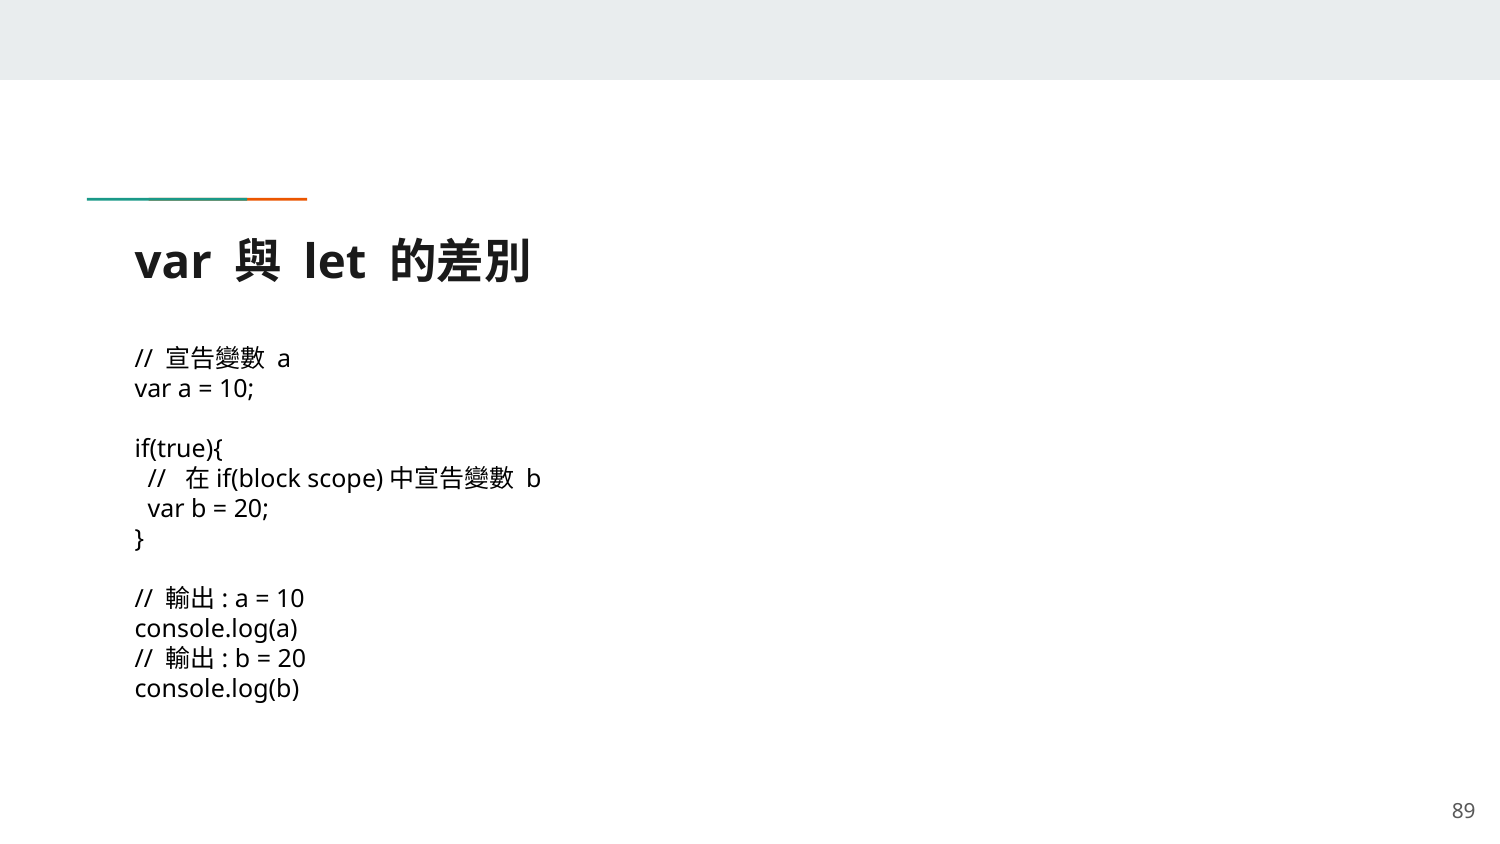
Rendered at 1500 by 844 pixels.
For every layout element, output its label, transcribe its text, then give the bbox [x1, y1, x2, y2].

text_box // 宣告變數 a var a = 10; if(true){ // 在if(block scope)中宣告變數 b var b = 20; } // 輸出: a = 10 console.log(a) // 輸出: b = 20 console.log(b) [119, 327, 1029, 770]
title var 與 let 的差別 [119, 216, 1381, 305]
slide_number ‹#› [1400, 779, 1491, 844]
